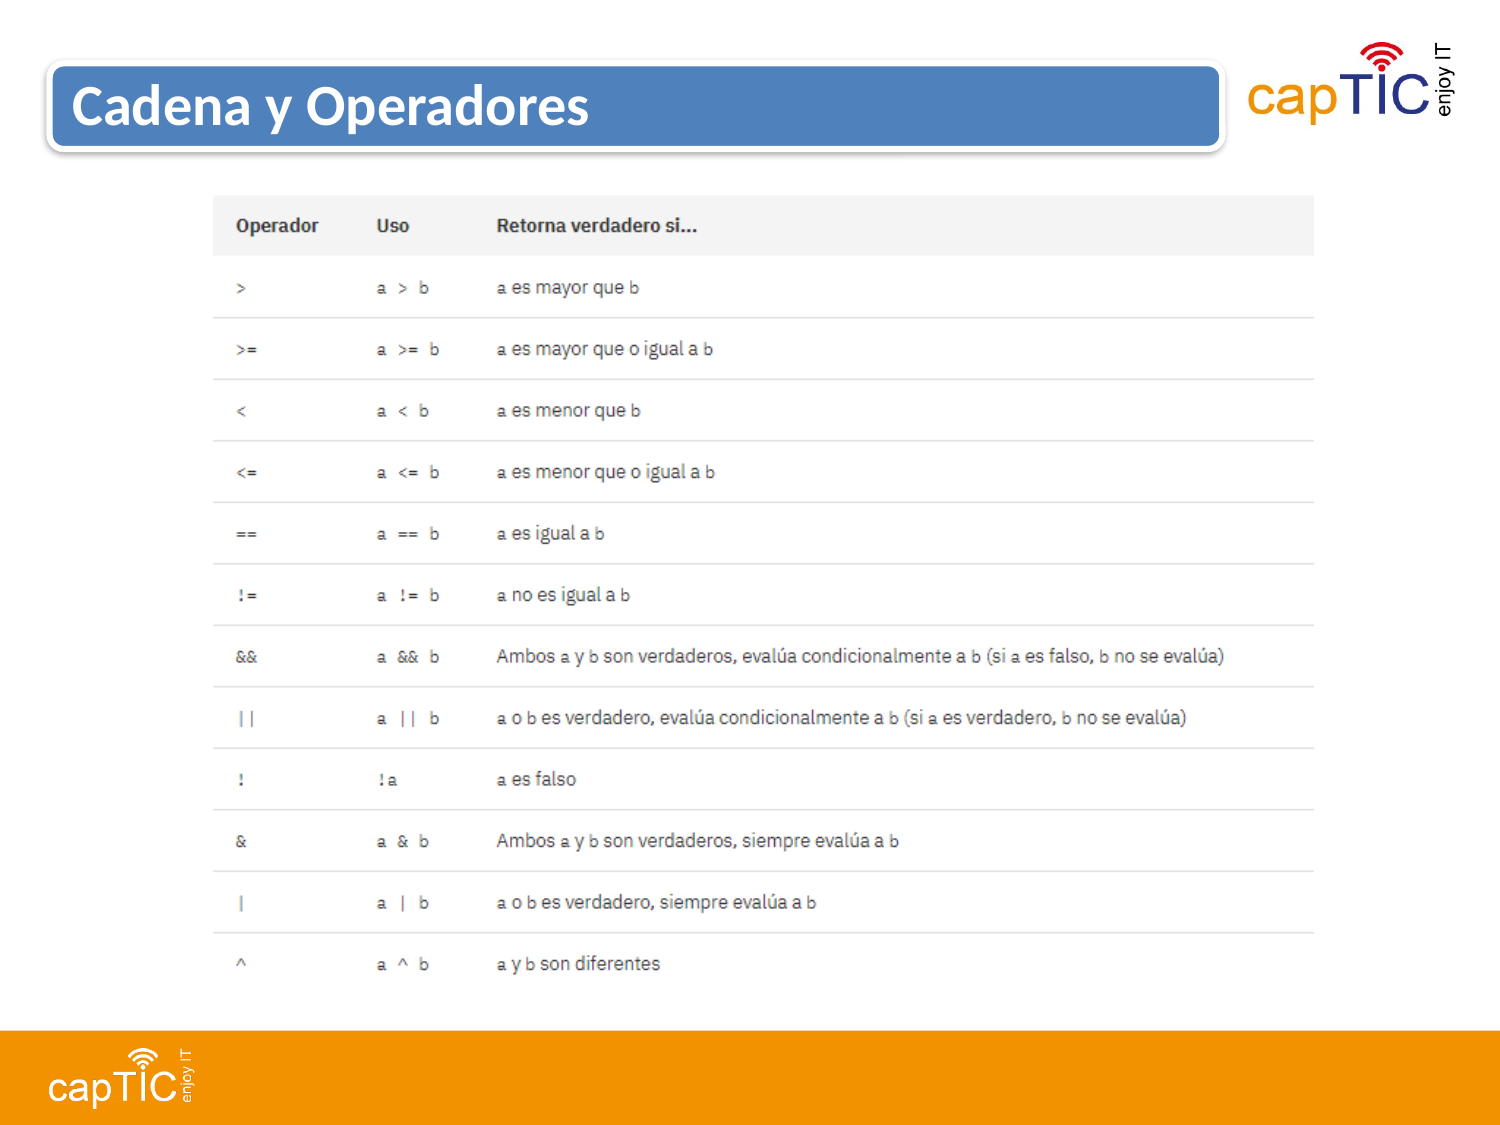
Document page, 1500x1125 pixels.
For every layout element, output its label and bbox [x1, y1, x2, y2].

picture [1246, 42, 1457, 132]
picture [47, 1048, 196, 1114]
text_box [49, 62, 1223, 150]
picture [206, 184, 1323, 1004]
